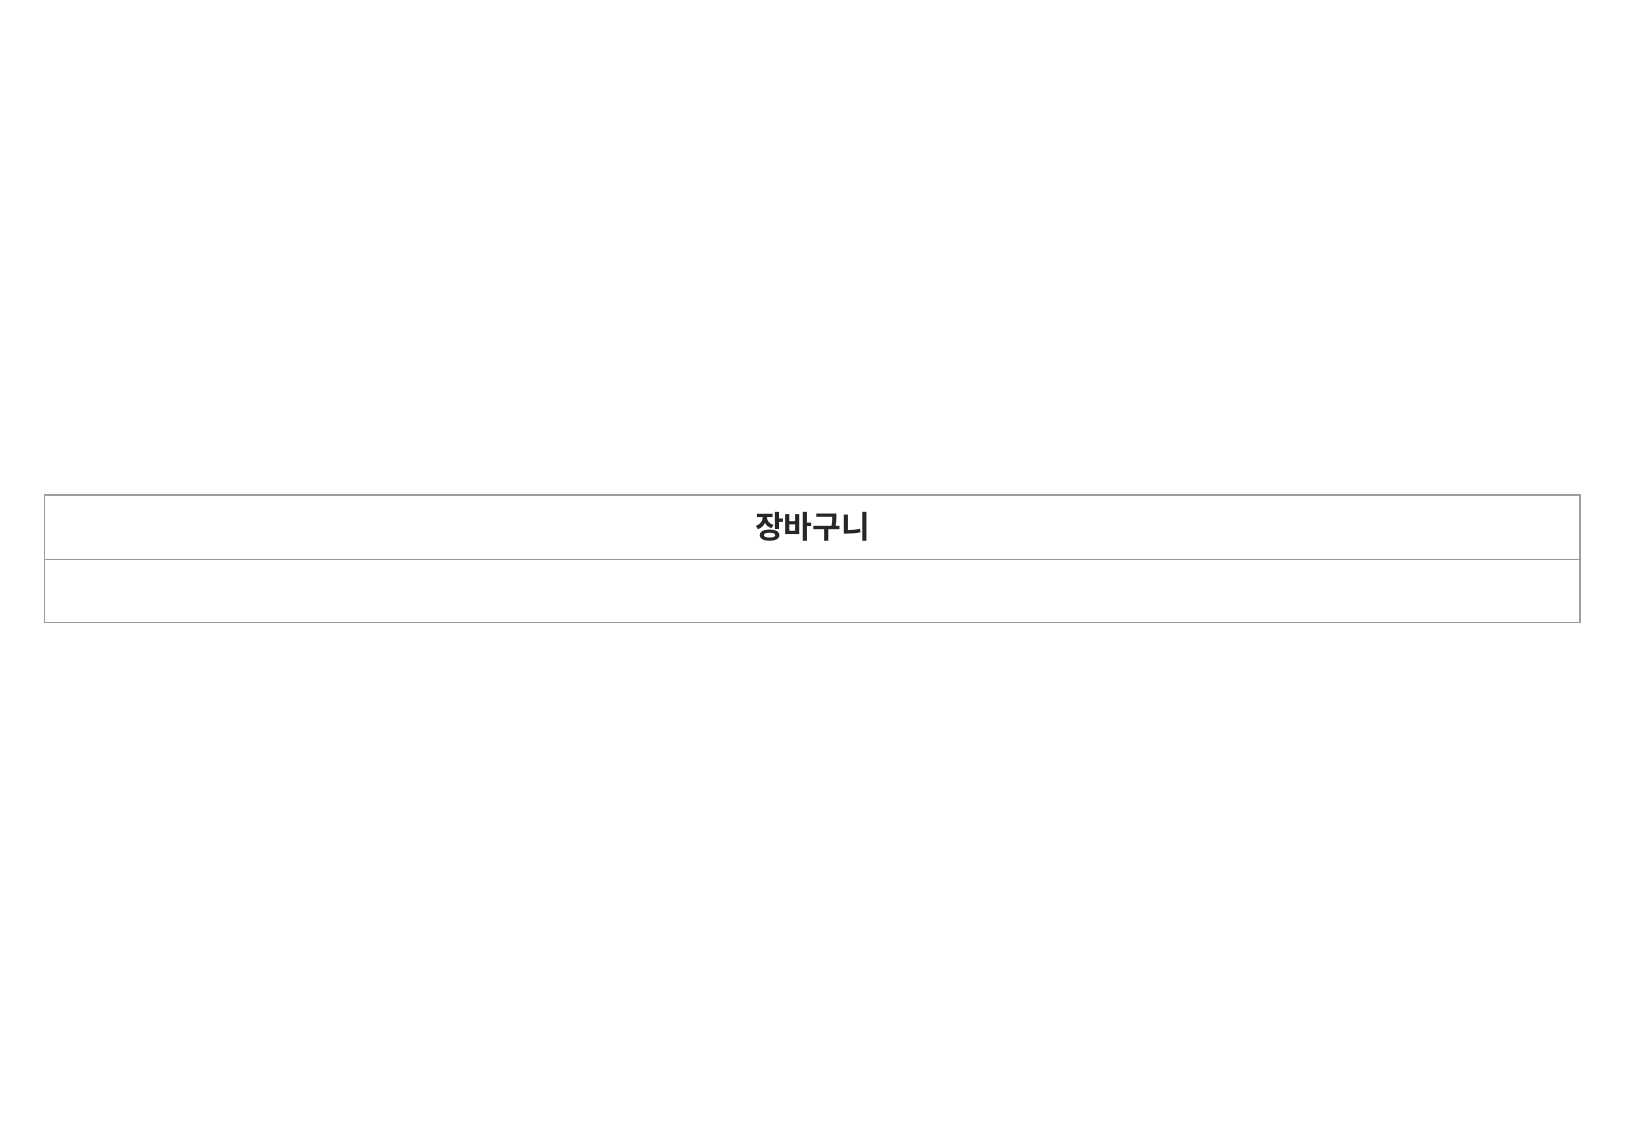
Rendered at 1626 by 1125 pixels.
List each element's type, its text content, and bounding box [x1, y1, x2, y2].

table_cell [45, 560, 1579, 622]
table_header 장바구니 [45, 496, 1579, 559]
